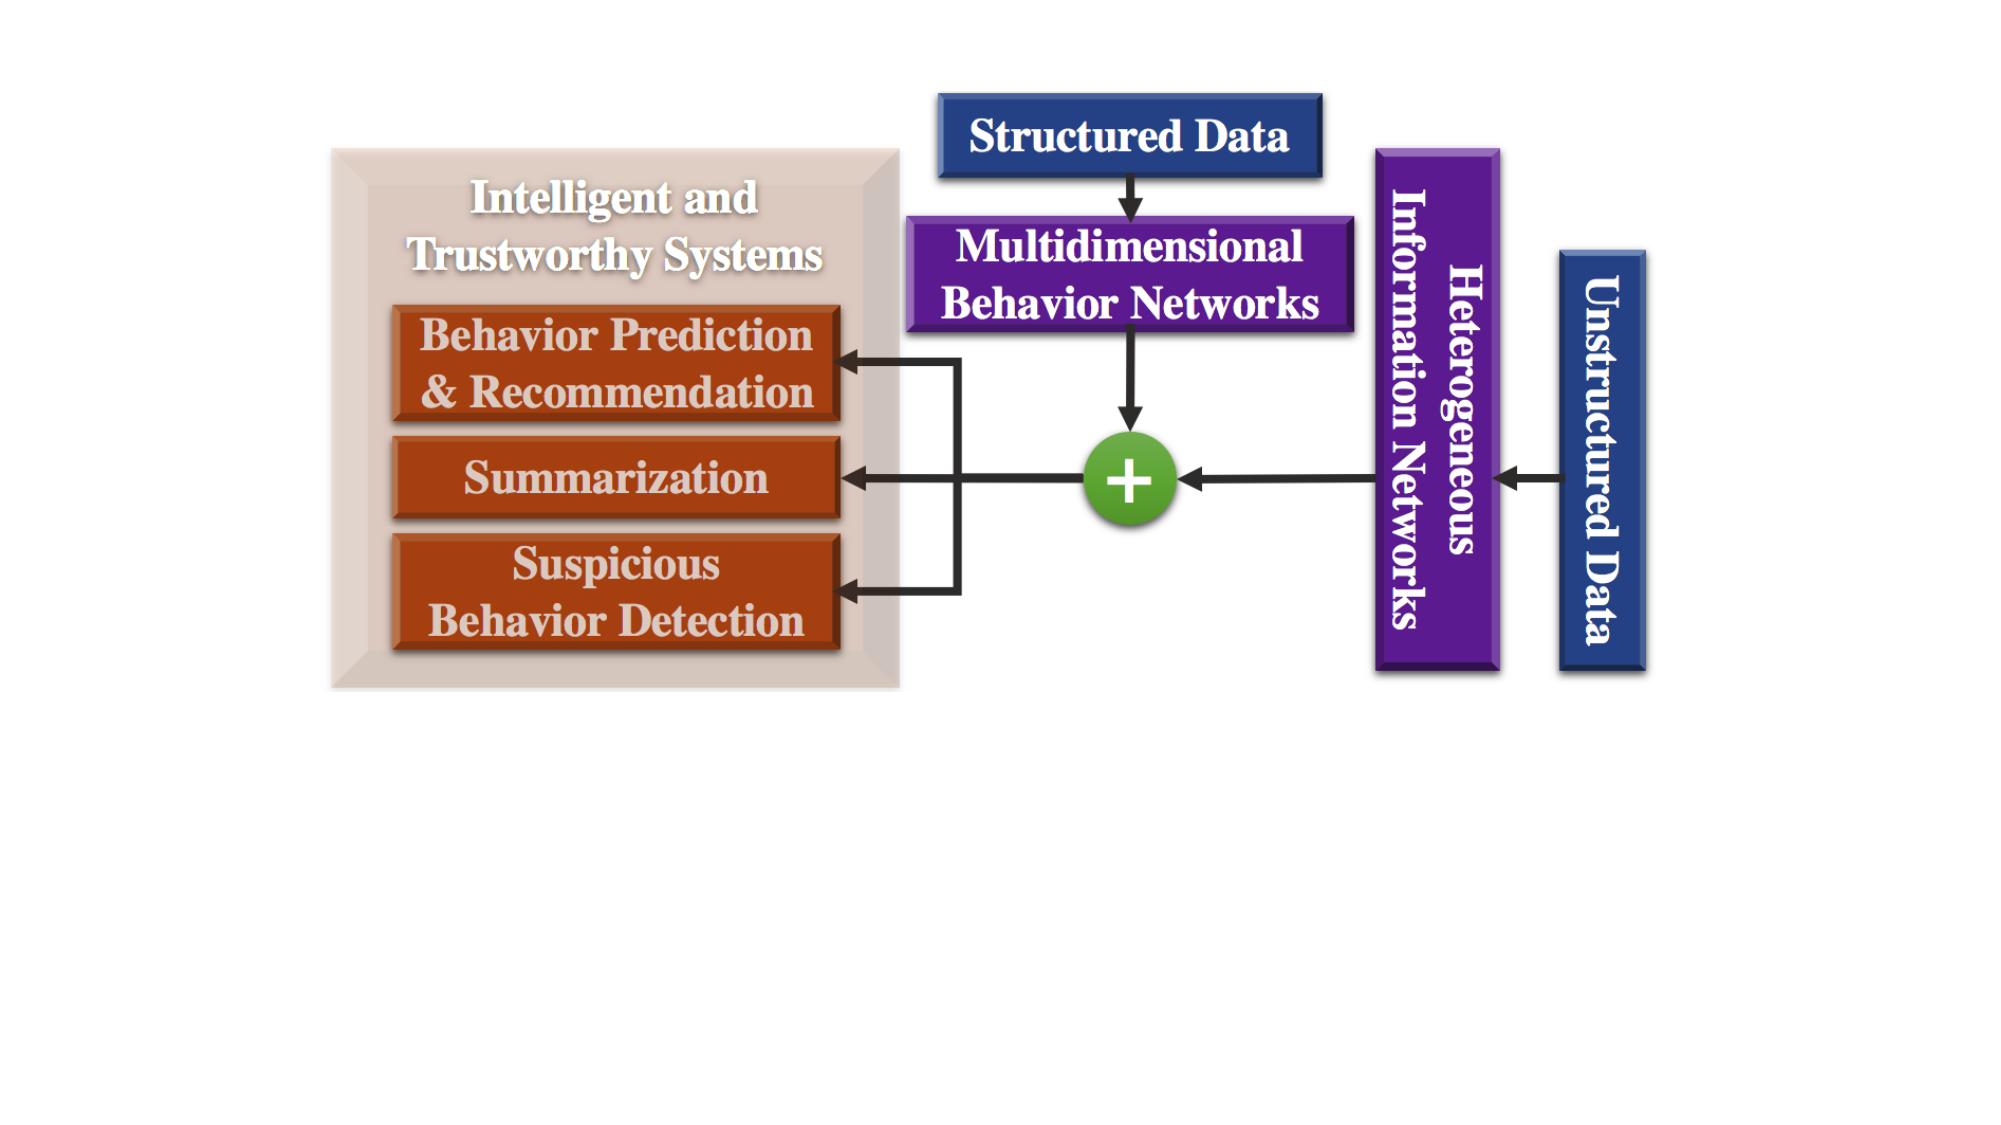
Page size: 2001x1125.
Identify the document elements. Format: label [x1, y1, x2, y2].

picture [312, 91, 1663, 692]
